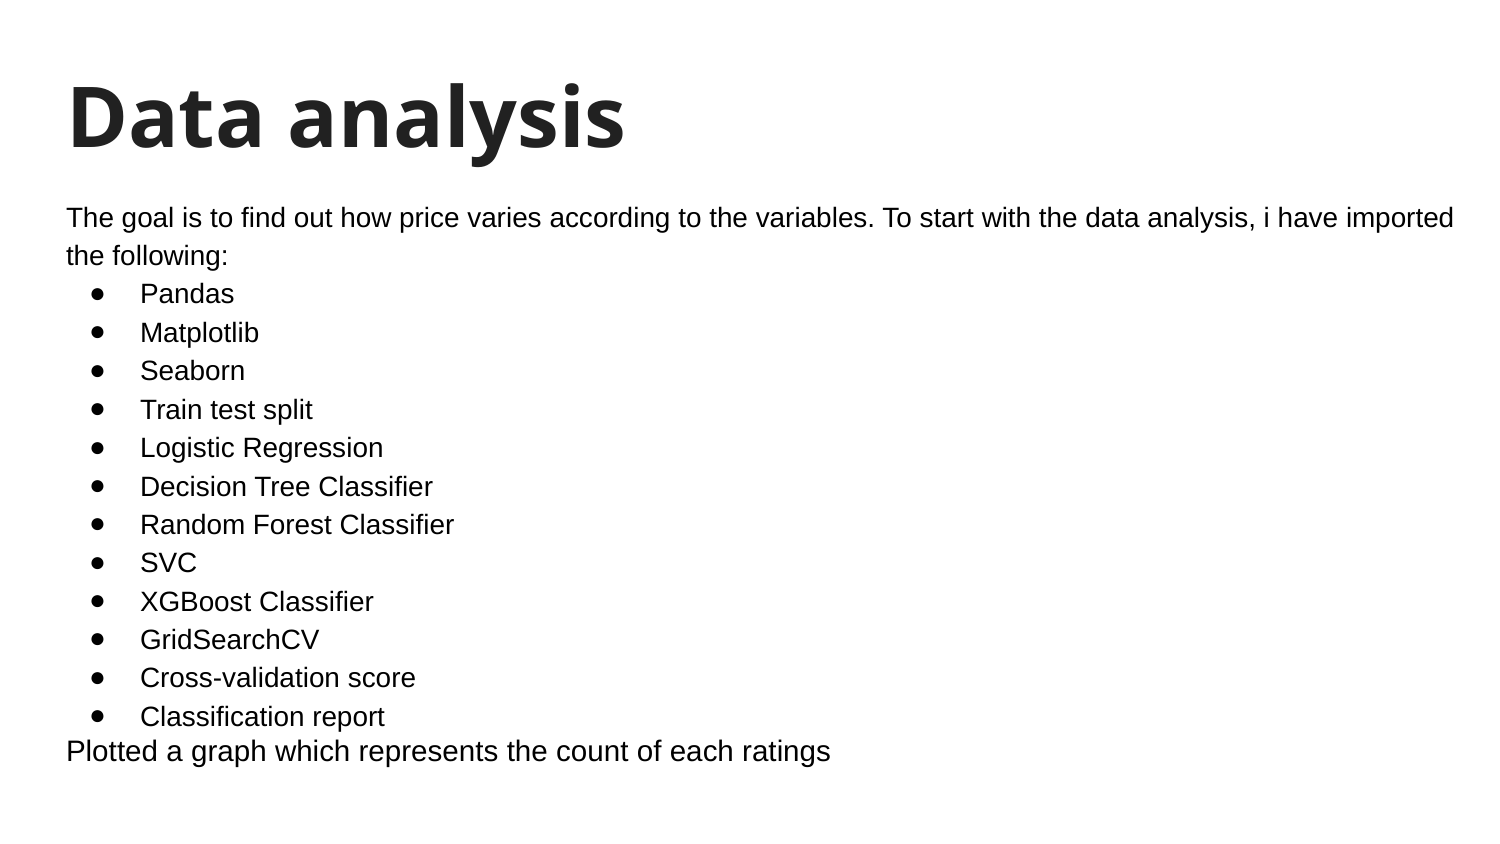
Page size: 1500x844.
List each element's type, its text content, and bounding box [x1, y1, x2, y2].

title Data analysis [51, 48, 1449, 179]
list The goal is to find out how price varies according to the variables. To start with the data analysis, i have imported the following: Pandas Matplotlib Seaborn Train test split Logistic Regression Decision Tree Classifier Random Forest Classifier SVC XGBoost Classifier GridSearchCV Cross-validation score Classification report Plotted a graph which represents the count of each ratings [51, 179, 1500, 787]
